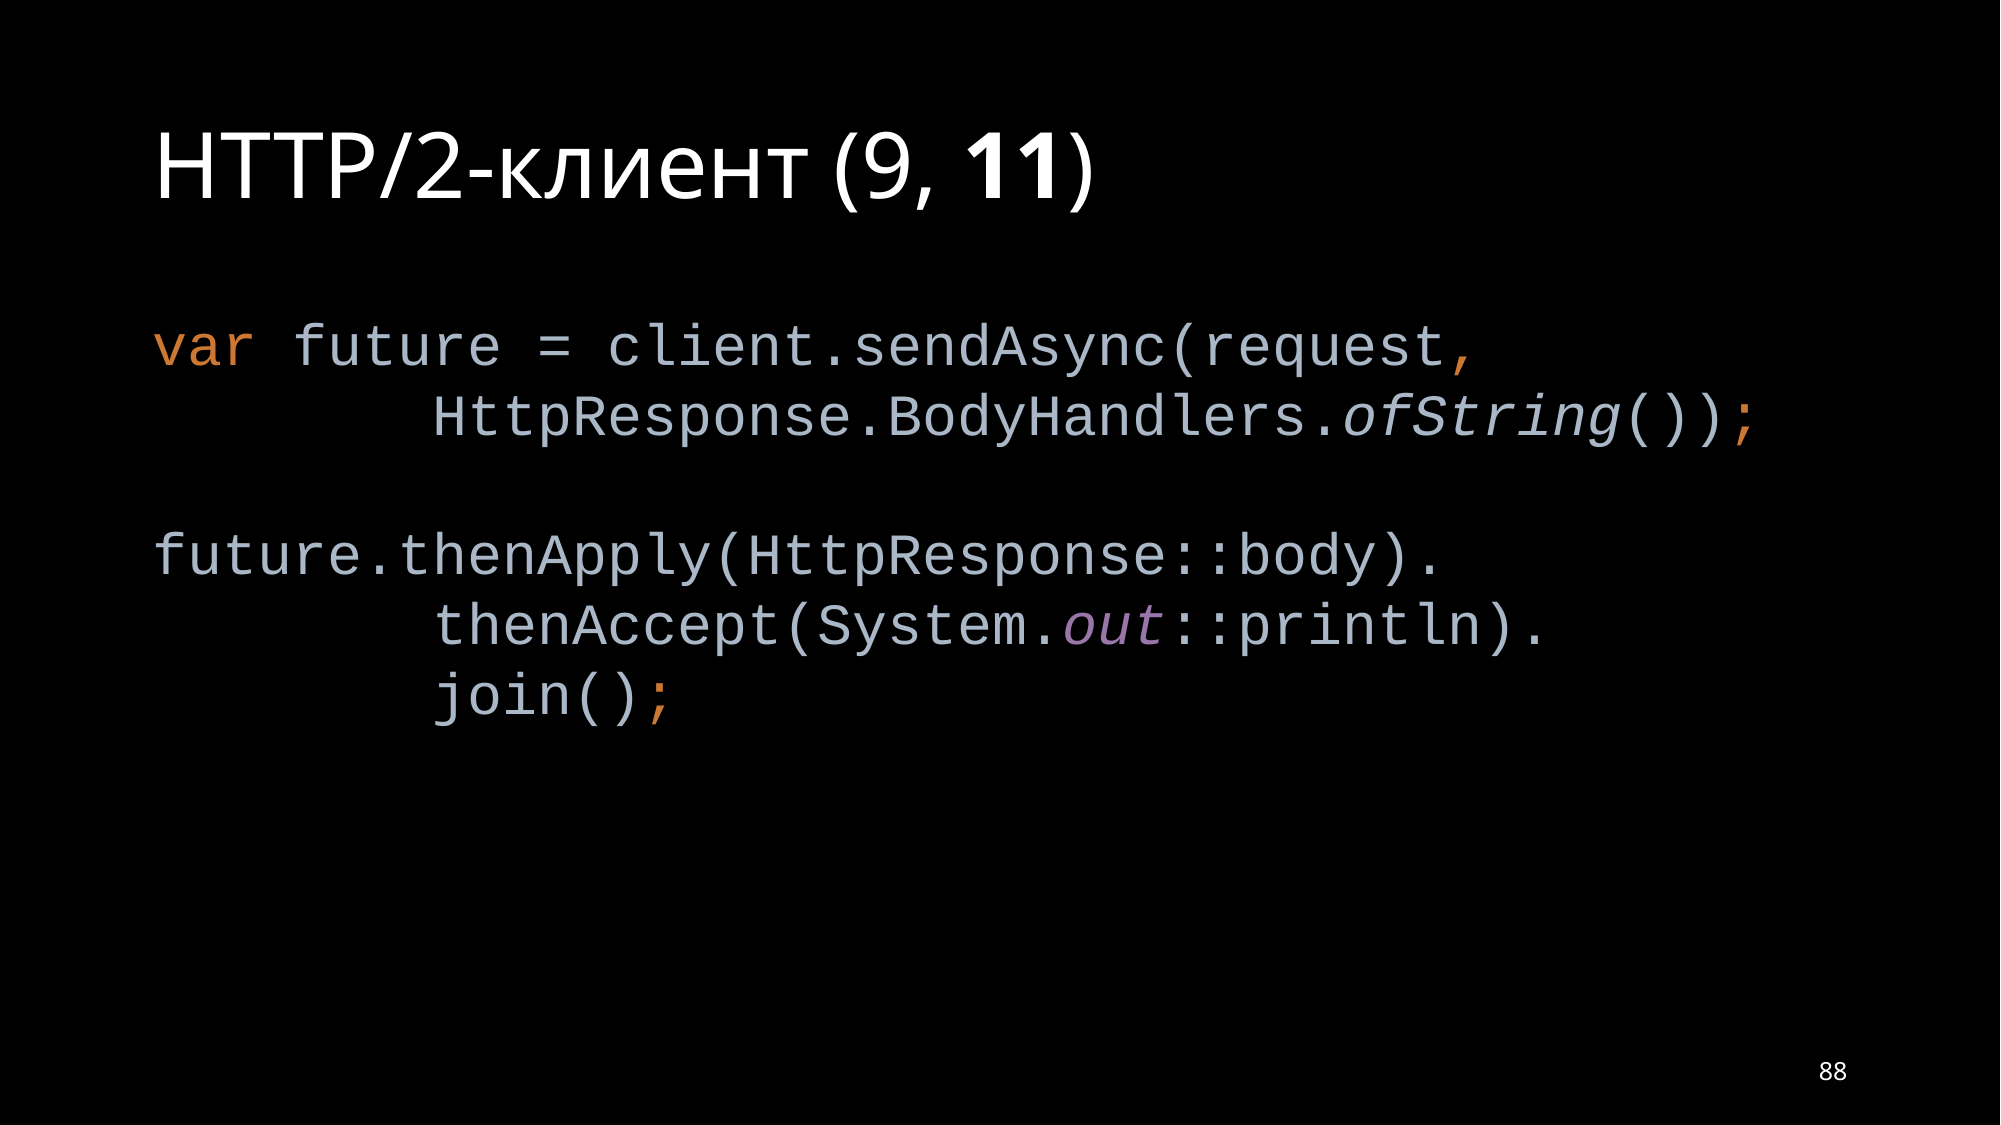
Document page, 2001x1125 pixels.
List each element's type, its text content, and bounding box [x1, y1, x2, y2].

list var future = client.sendAsync(request, HttpResponse.BodyHandlers.ofString()); future.thenApply(HttpResponse::body). thenAccept(System.out::println). join(); [137, 299, 1863, 1014]
slide_number 88 [1412, 1042, 1863, 1103]
title HTTP/2-клиент (9, 11) [137, 59, 1863, 278]
